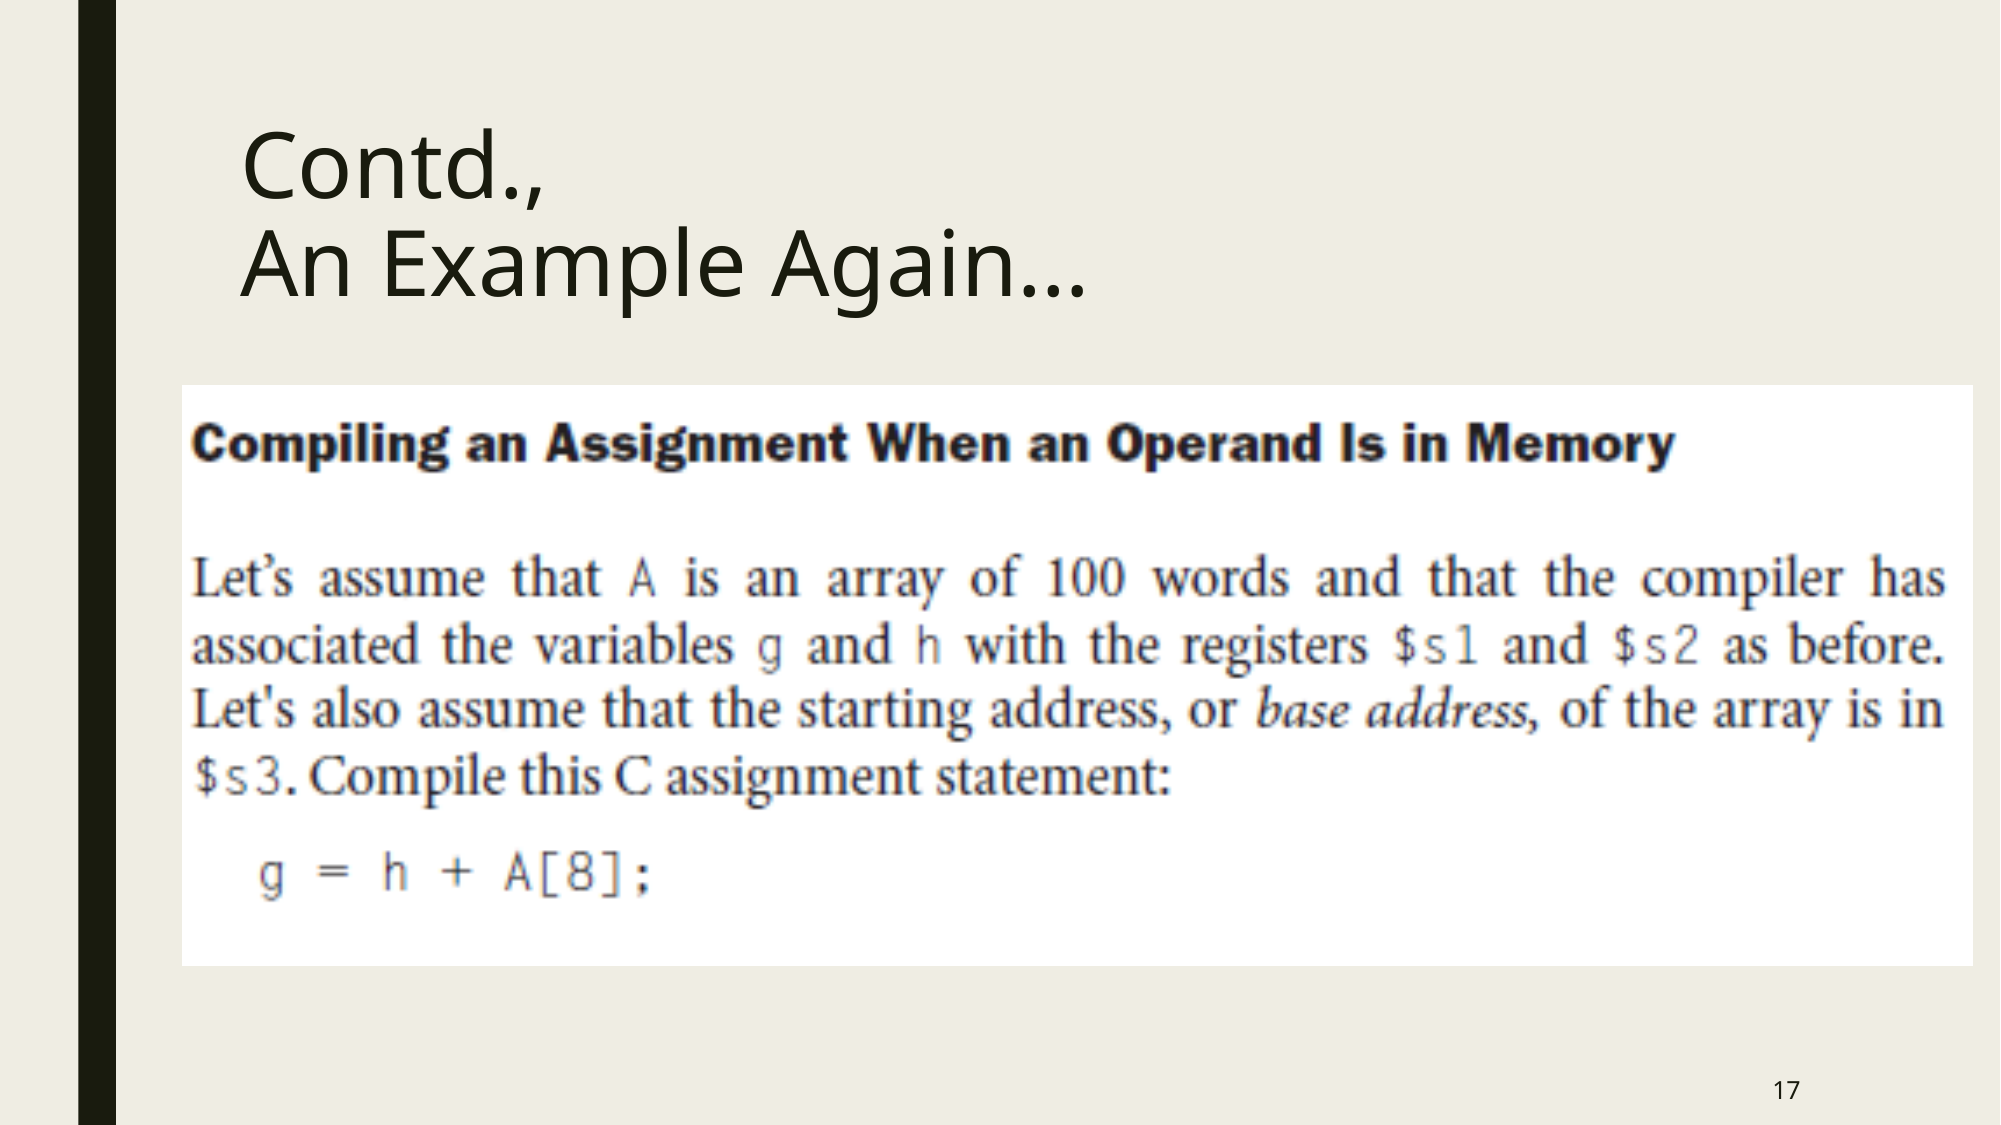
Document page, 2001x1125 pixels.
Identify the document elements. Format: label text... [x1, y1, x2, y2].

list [182, 385, 1973, 966]
title Contd., An Example Again… [225, 112, 1800, 357]
slide_number 17 [1553, 1058, 1816, 1125]
